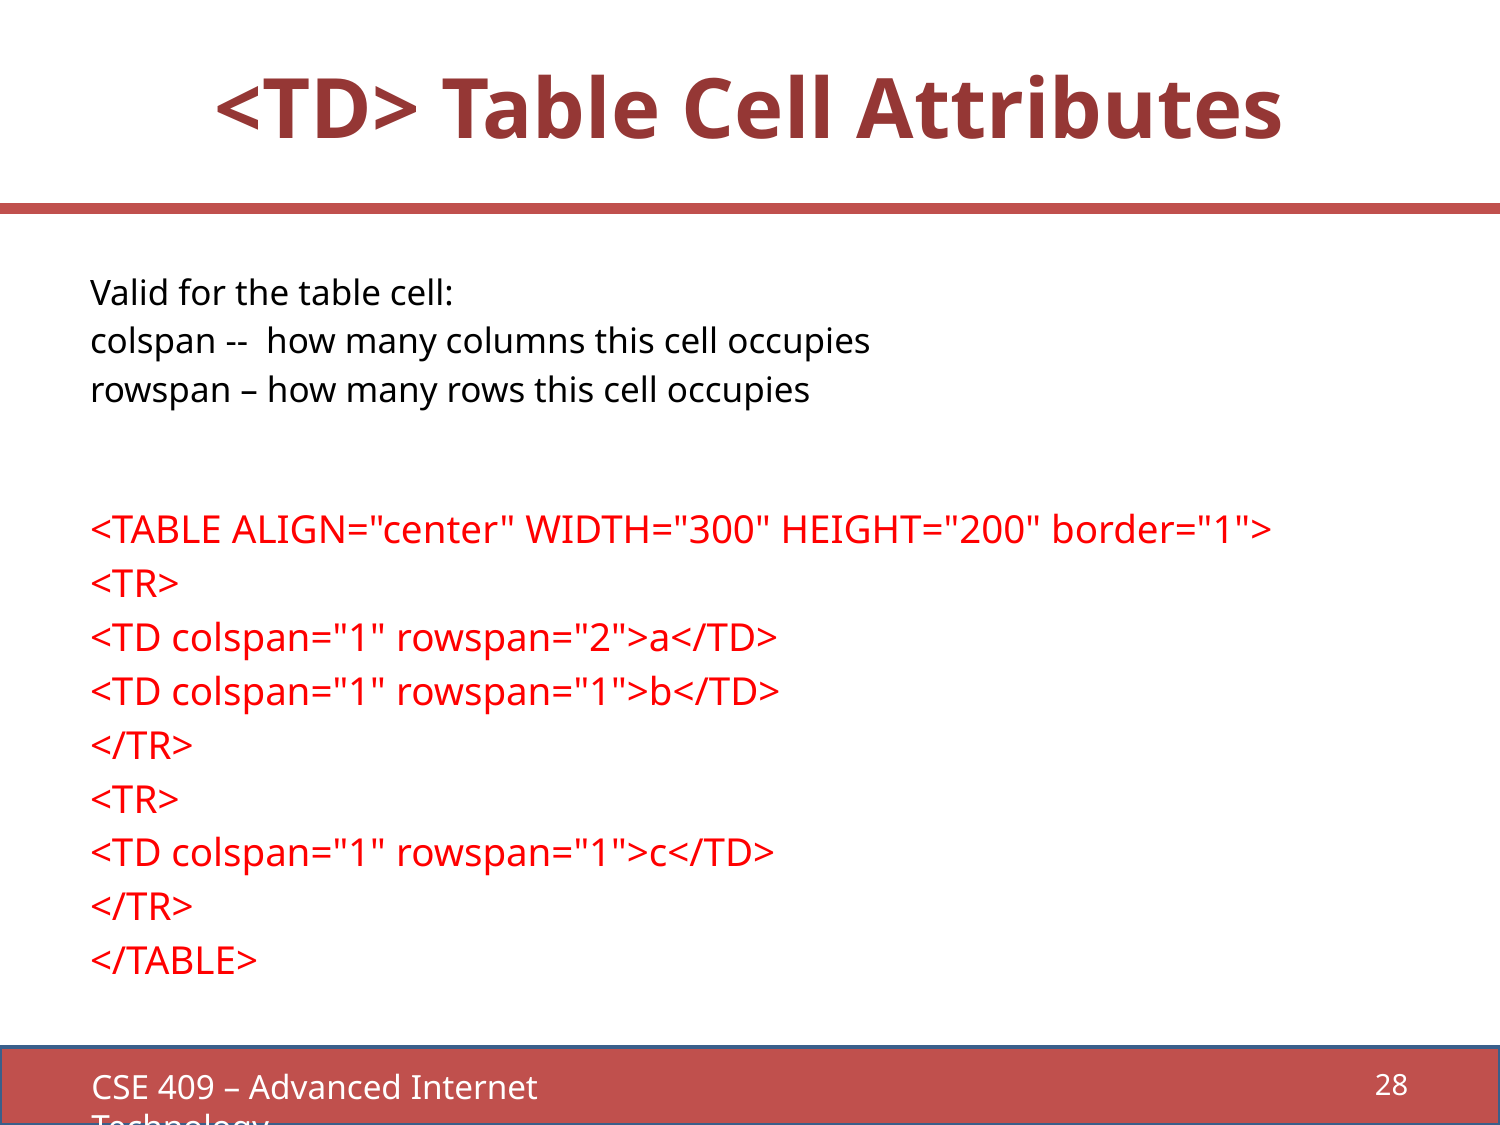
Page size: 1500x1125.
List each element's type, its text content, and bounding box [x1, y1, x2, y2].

title <TD> Table Cell Attributes [0, 30, 1500, 180]
list Valid for the table cell: colspan -- how many columns this cell occupies rowspan – how many rows this cell occupies <TABLE ALIGN="center" WIDTH="300" HEIGHT="200" border="1"> <TR> <TD colspan="1" rowspan="2">a</TD> <TD colspan="1" rowspan="1">b</TD> </TR> <TR> <TD colspan="1" rowspan="1">c</TD> </TR> </TABLE> [75, 262, 1425, 1005]
